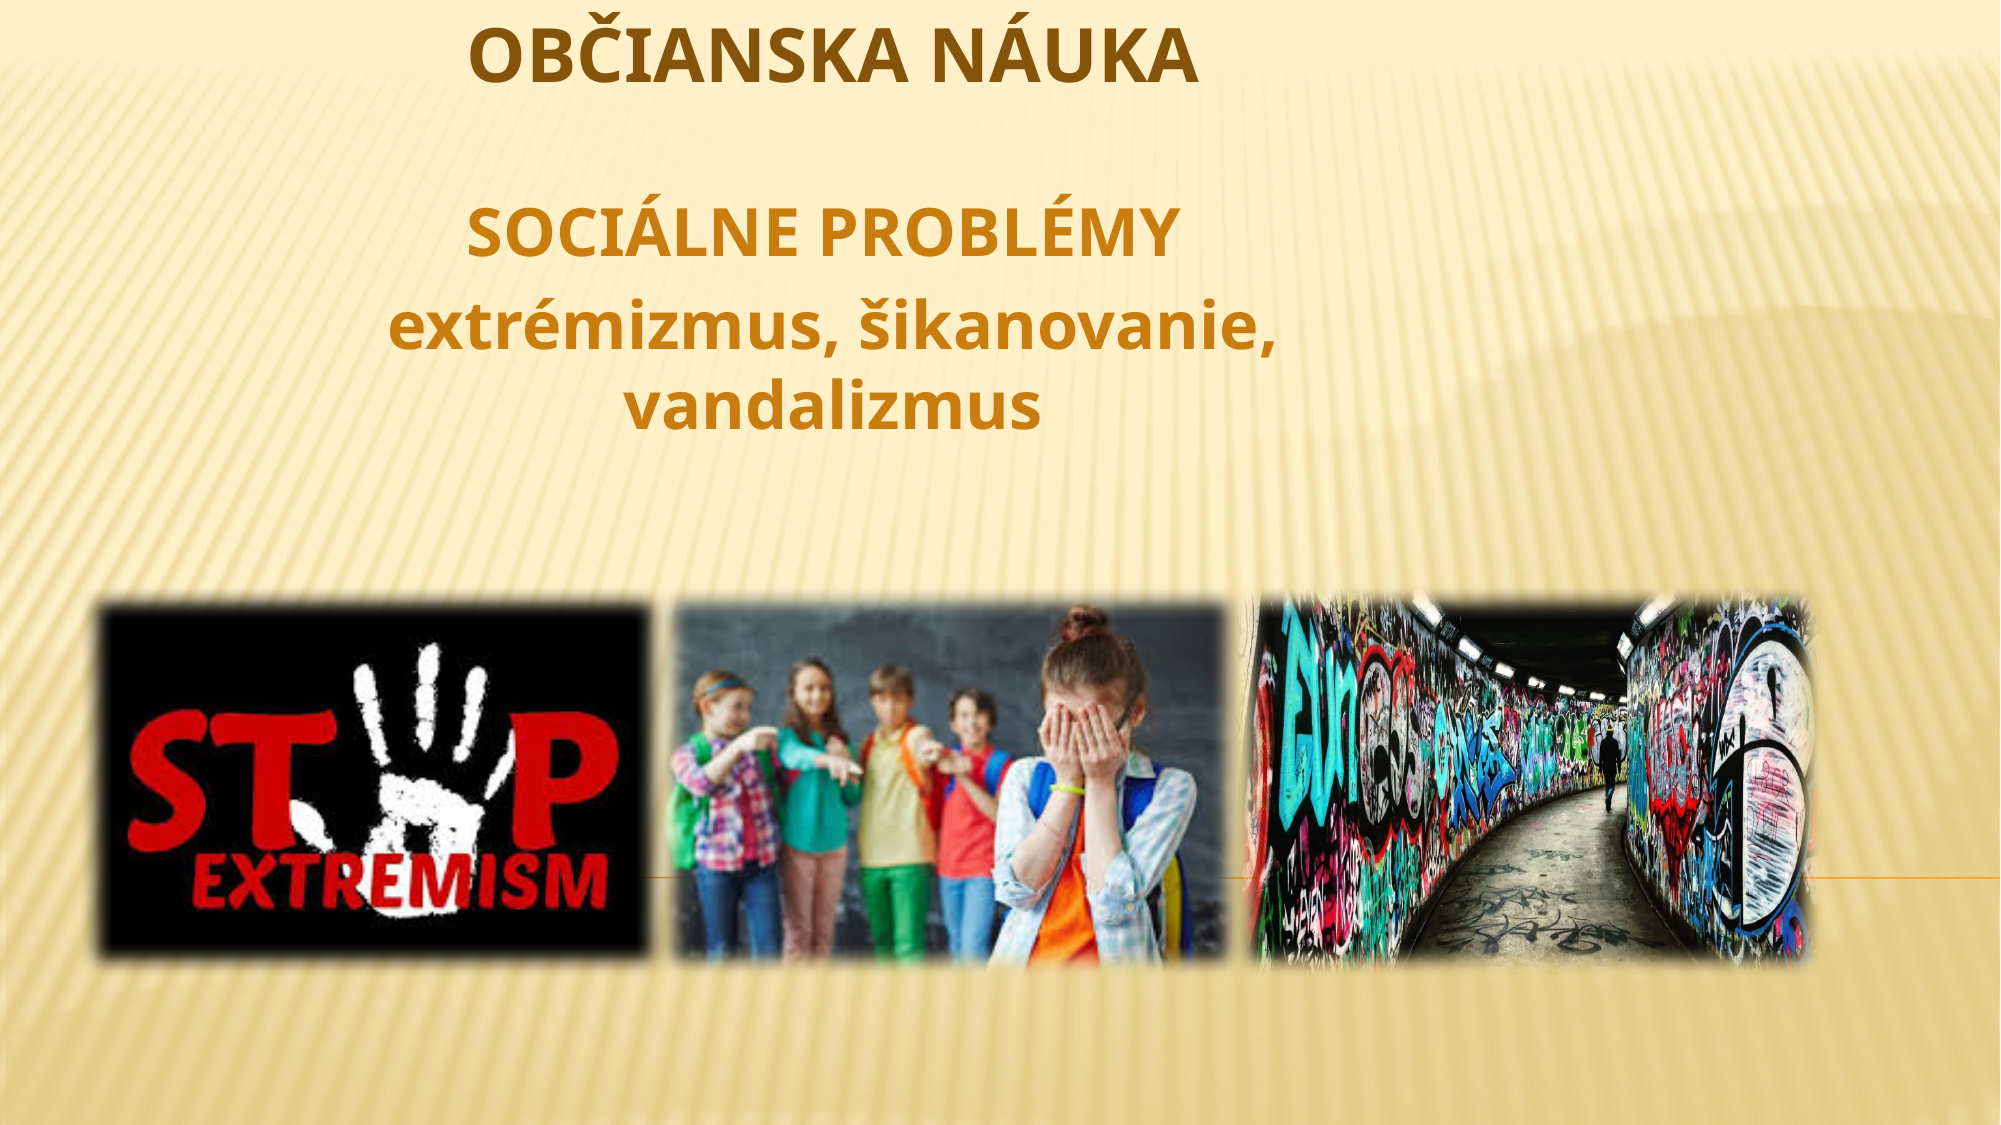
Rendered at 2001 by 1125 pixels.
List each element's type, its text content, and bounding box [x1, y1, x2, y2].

subtitle SOCIÁLNE PROBLÉMY extrémizmus, šikanovanie, vandalizmus [196, 270, 1471, 450]
title OBČIANSKA NÁUKA [196, 0, 1471, 270]
picture [78, 584, 1823, 979]
